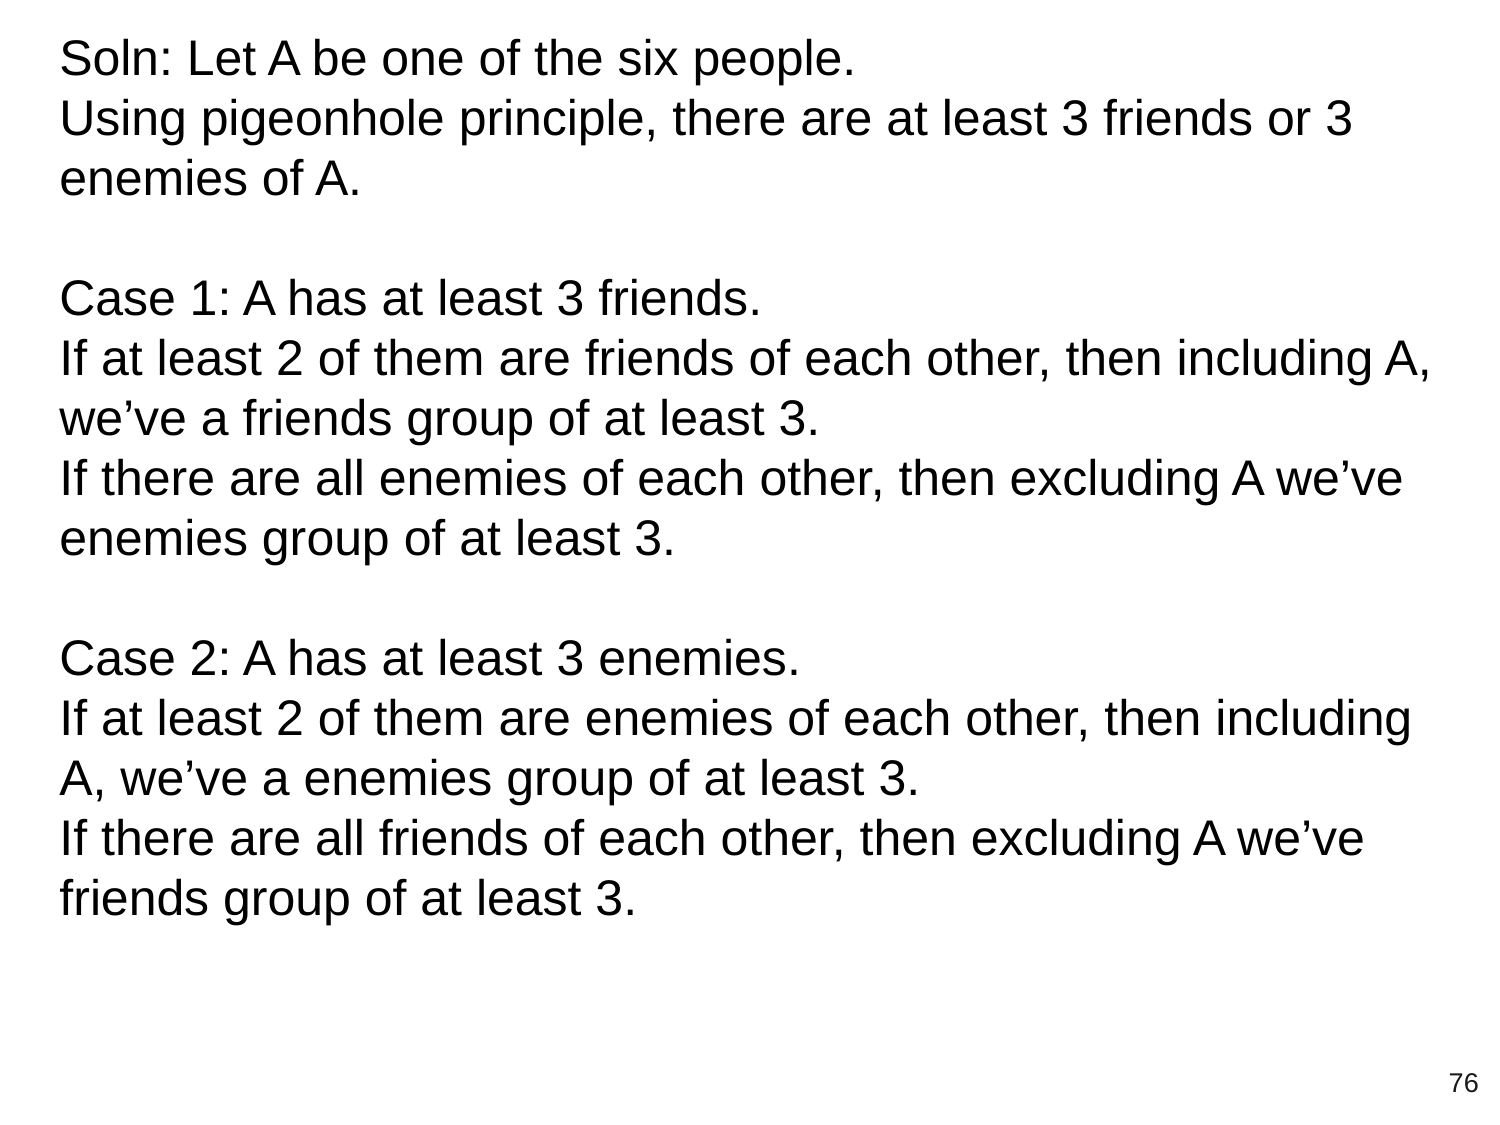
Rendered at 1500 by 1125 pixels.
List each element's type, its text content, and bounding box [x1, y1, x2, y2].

slide_number ‹#› [1403, 1038, 1494, 1125]
text_box Soln: Let A be one of the six people. Using pigeonhole principle, there are at least 3 friends or 3 enemies of A. Case 1: A has at least 3 friends. If at least 2 of them are friends of each other, then including A, we’ve a friends group of at least 3. If there are all enemies of each other, then excluding A we’ve enemies group of at least 3. Case 2: A has at least 3 enemies. If at least 2 of them are enemies of each other, then including A, we’ve a enemies group of at least 3. If there are all friends of each other, then excluding A we’ve friends group of at least 3. [44, 10, 1455, 1018]
